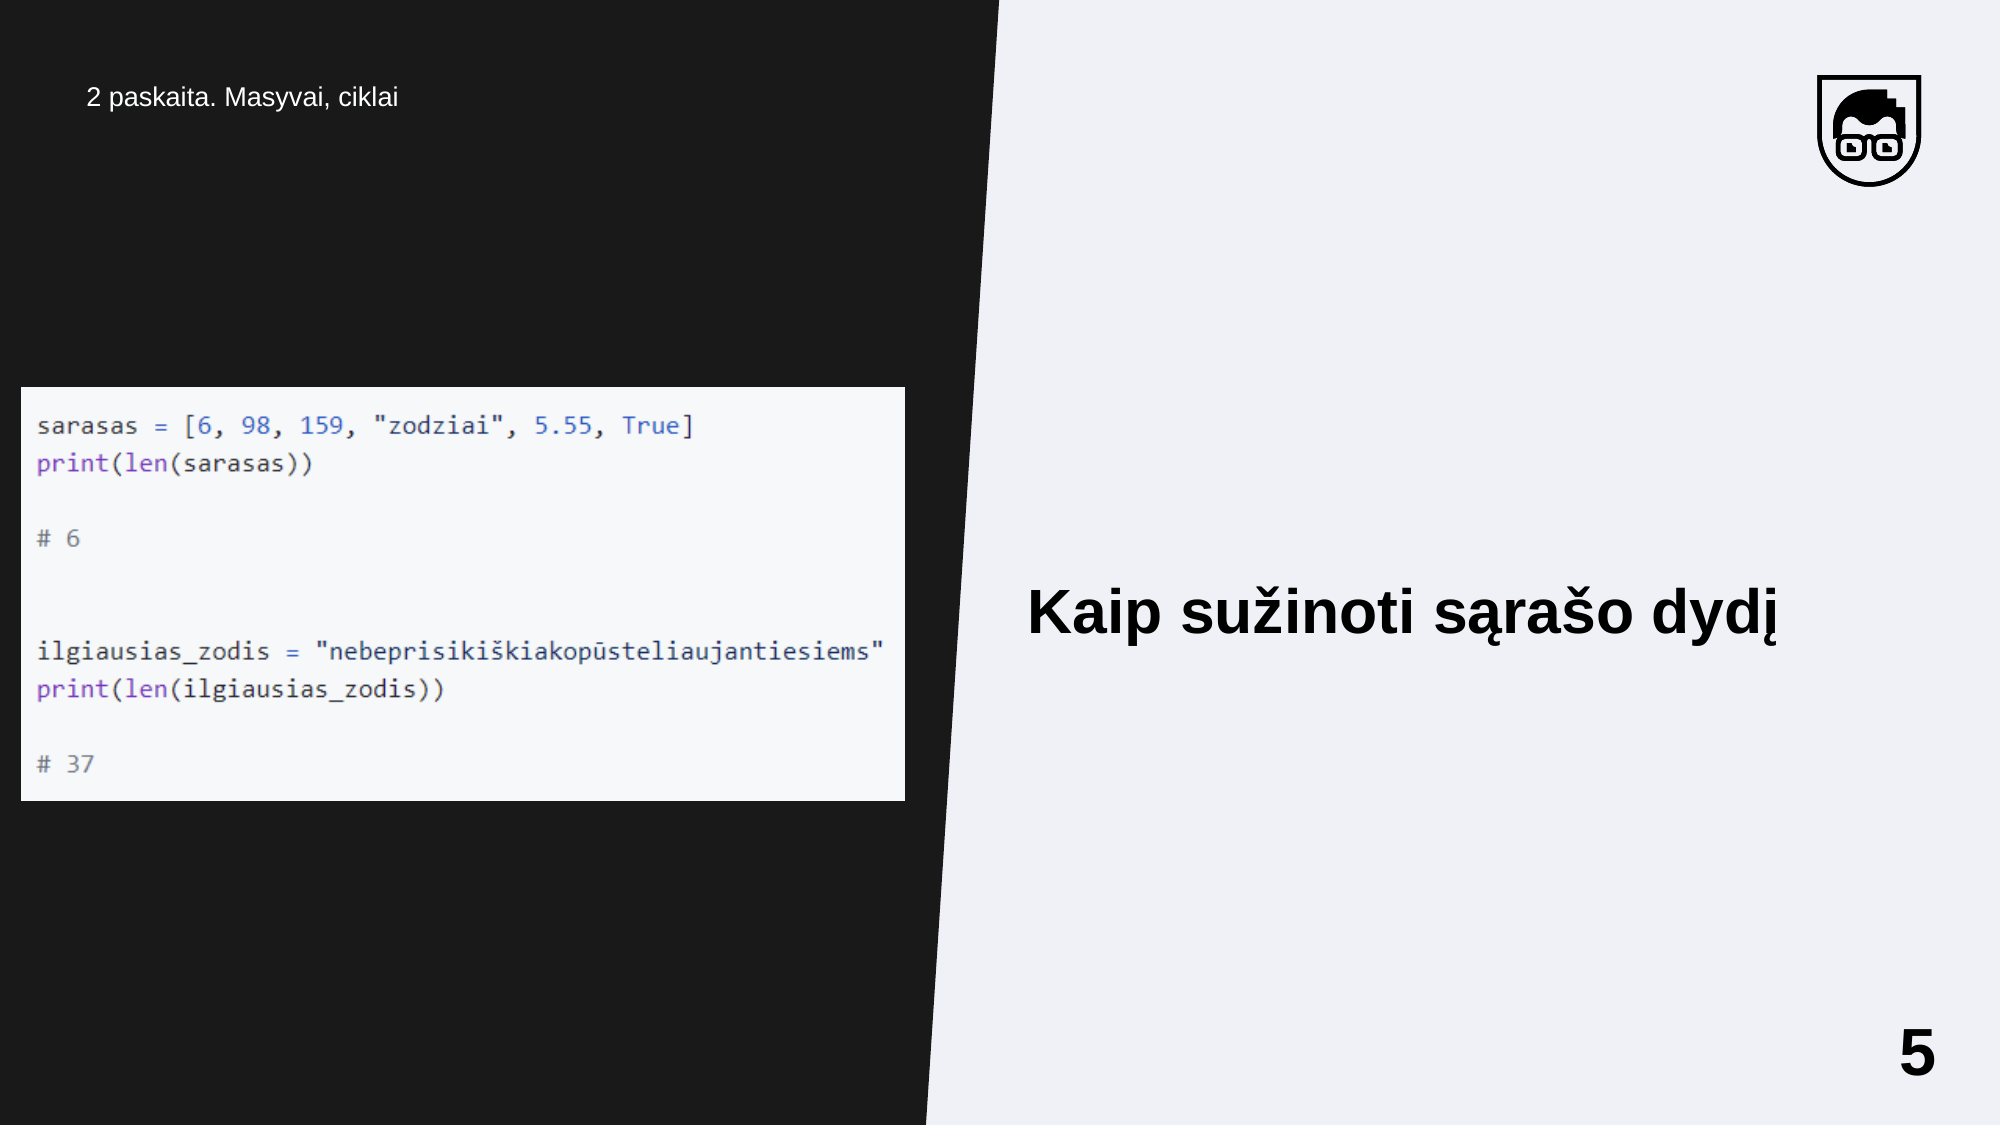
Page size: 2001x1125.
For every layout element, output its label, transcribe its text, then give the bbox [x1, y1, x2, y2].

text_box 2 paskaita. Masyvai, ciklai [78, 75, 1000, 150]
picture [21, 387, 905, 801]
text_box Kaip sužinoti sąrašo dydį [1020, 571, 1977, 742]
text_box 5 [1884, 1001, 1952, 1097]
